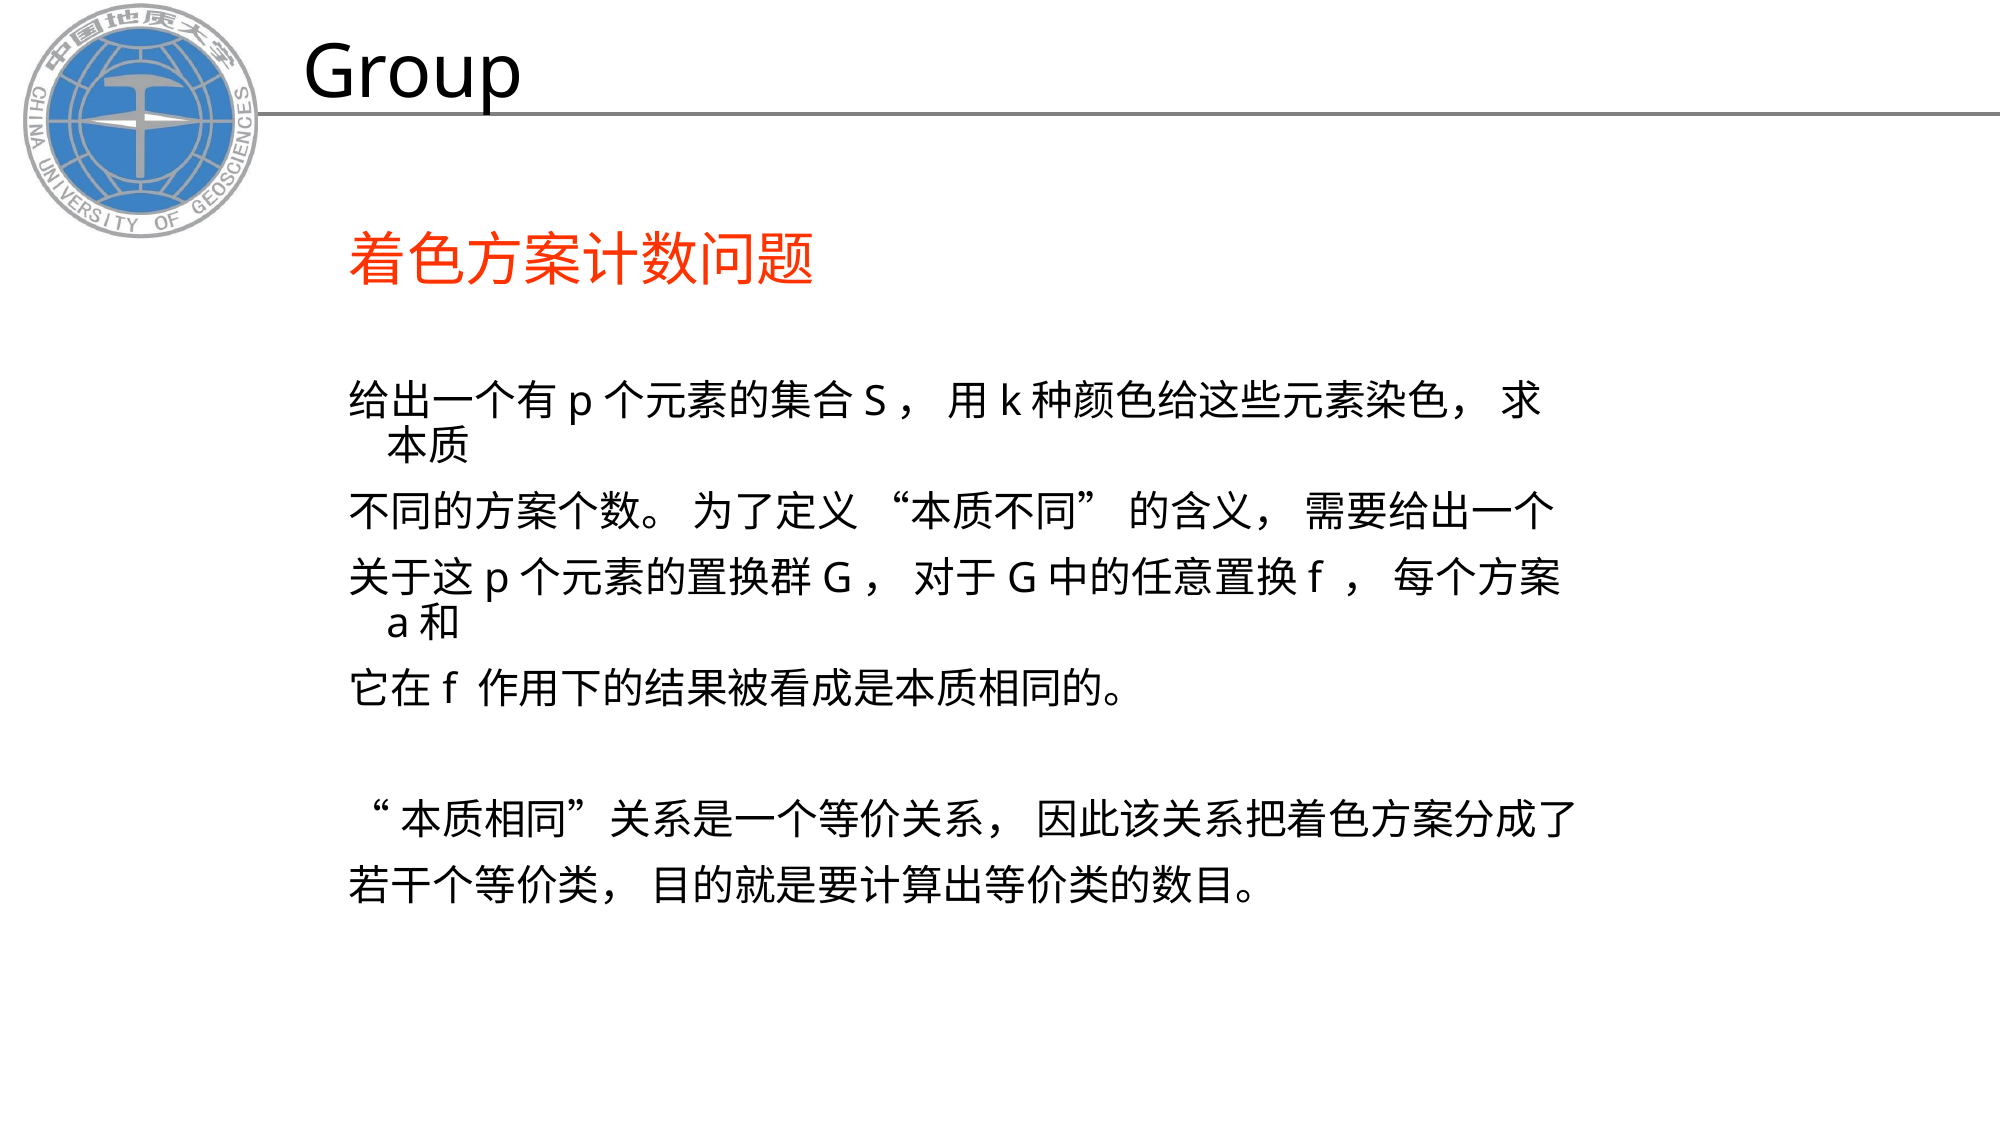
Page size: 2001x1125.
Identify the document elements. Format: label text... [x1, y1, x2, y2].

text_box Group [287, 15, 1233, 210]
picture [21, 3, 258, 239]
text_box 着色方案计数问题 给出一个有p个元素的集合S， 用k种颜色给这些元素染色， 求本质 不同的方案个数。 为了定义 “本质不同” 的含义， 需要给出一个 关于这p个元素的置换群G， 对于G中的任意置换f ， 每个方案a和 它在f 作用下的结果被看成是本质相同的。 “本质相同”关系是一个等价关系， 因此该关系把着色方案分成了 若干个等价类， 目的就是要计算出等价类的数目。 [334, 222, 1597, 1032]
